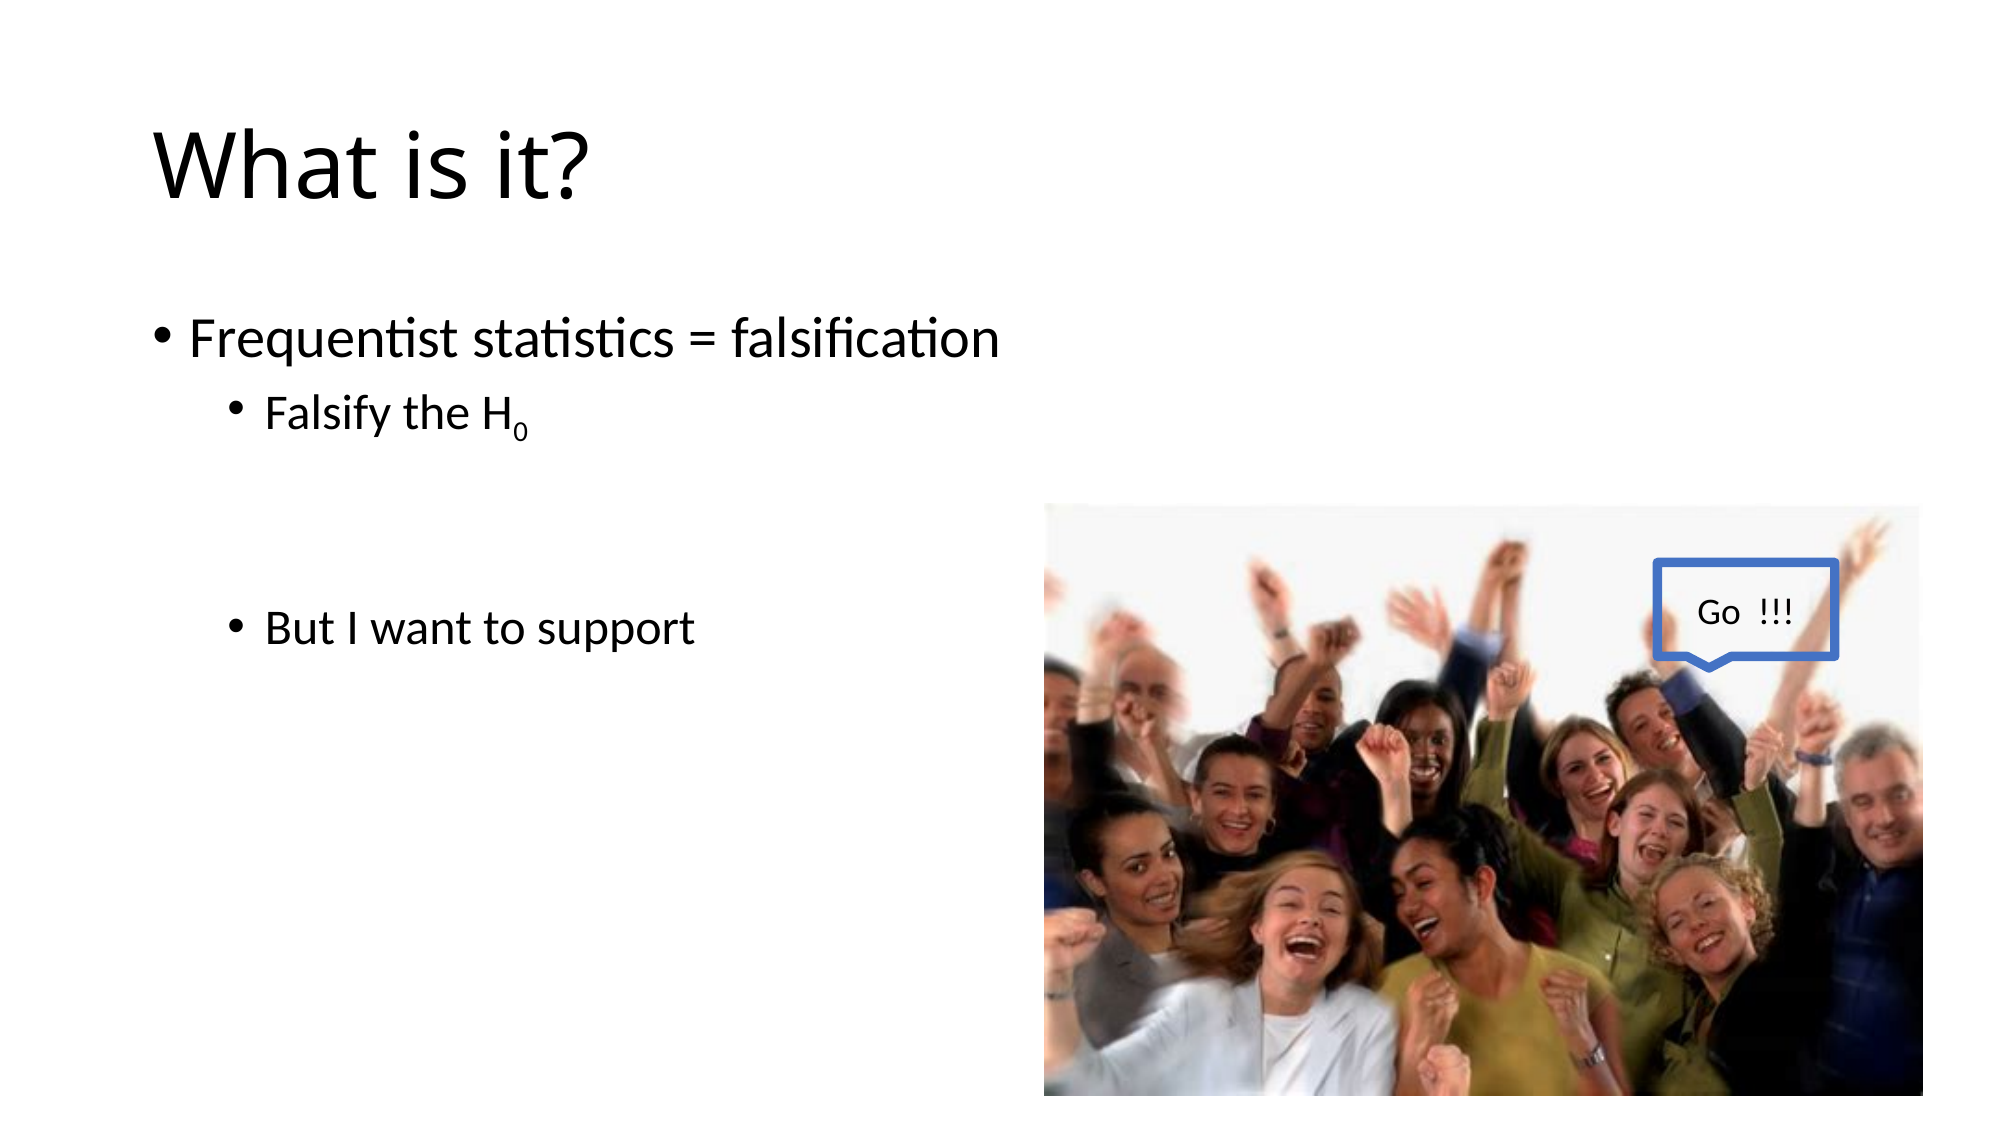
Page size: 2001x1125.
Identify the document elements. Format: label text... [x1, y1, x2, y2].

picture [1044, 503, 1923, 1096]
title What is it? [137, 59, 1863, 278]
